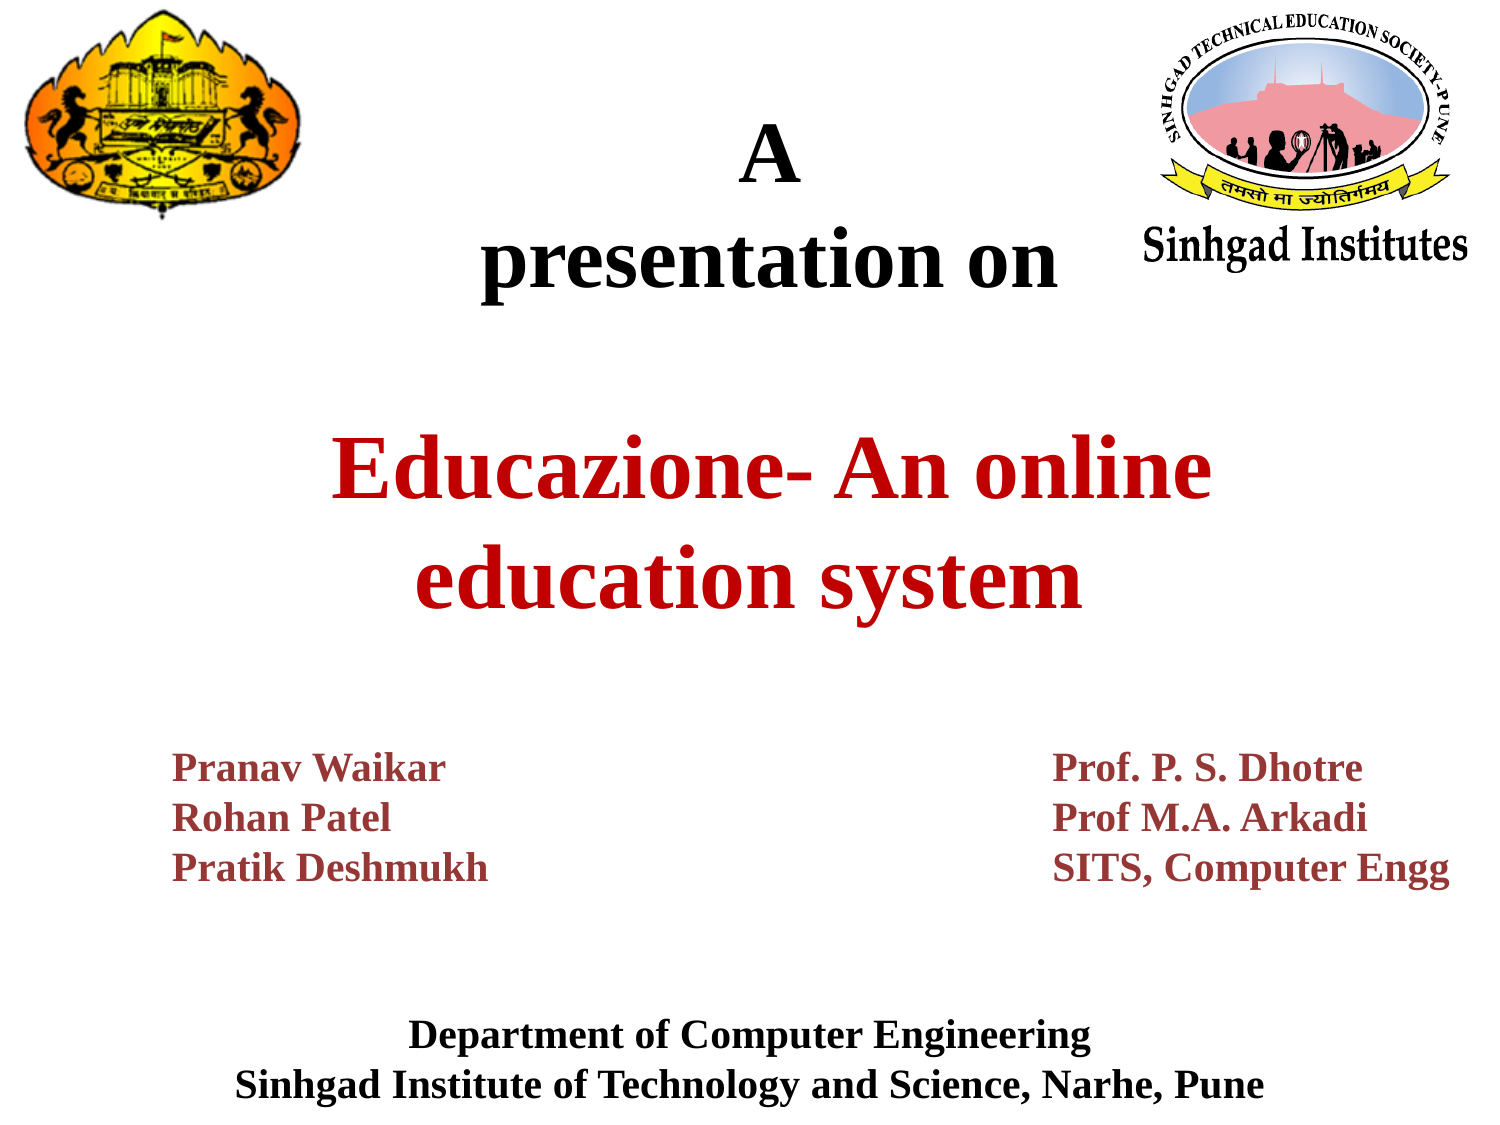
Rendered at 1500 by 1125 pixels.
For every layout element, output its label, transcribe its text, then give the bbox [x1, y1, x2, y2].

text_box Prof. P. S. Dhotre Prof M.A. Arkadi SITS, Computer Engg [1037, 732, 1497, 898]
text_box A presentation on [163, 87, 1376, 313]
text_box Educazione- An online education system [93, 399, 1407, 634]
text_box Department of Computer Engineering Sinhgad Institute of Technology and Science, Narhe, Pune [0, 999, 1500, 1115]
picture [1129, 0, 1487, 273]
picture [0, 0, 343, 242]
text_box Pranav Waikar Rohan Patel Pratik Deshmukh [157, 732, 581, 998]
